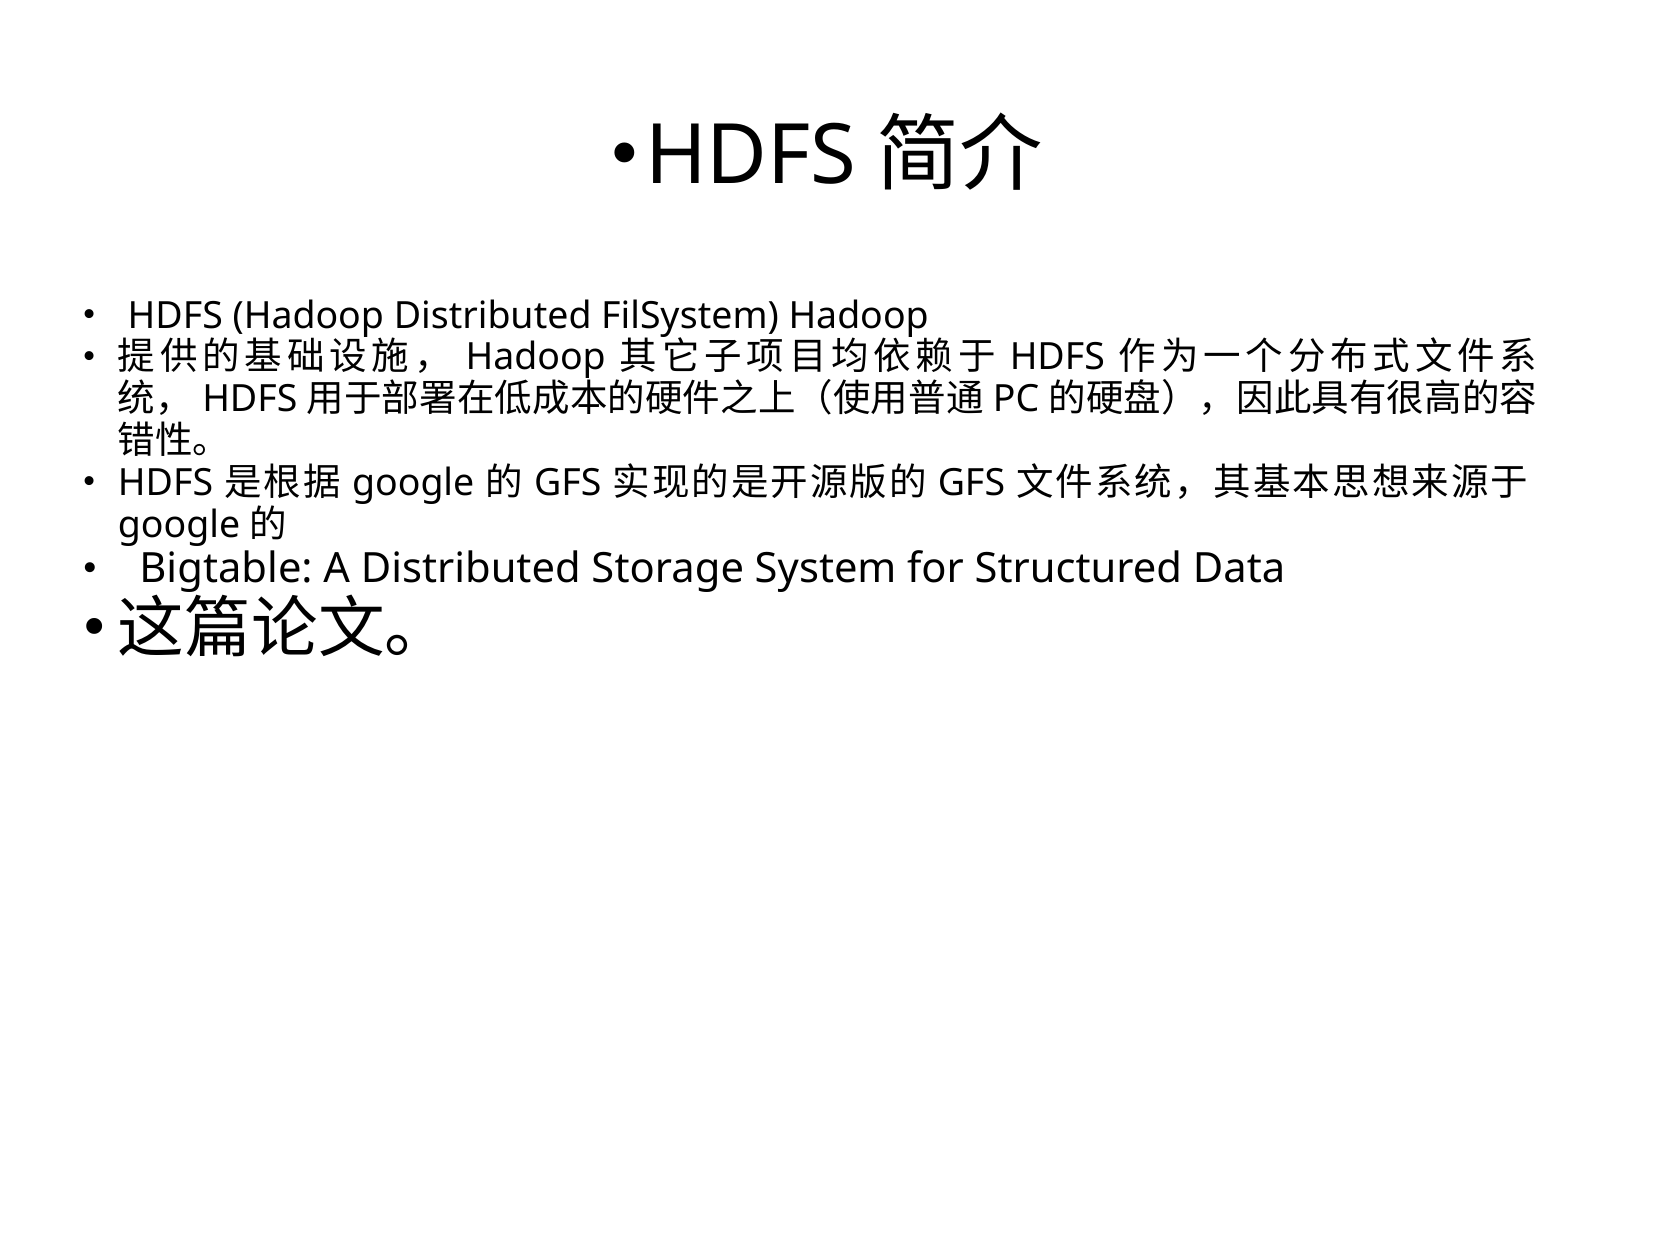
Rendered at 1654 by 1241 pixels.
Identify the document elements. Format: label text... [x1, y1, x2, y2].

text_box HDFS简介 [82, 49, 1571, 257]
text_box HDFS (Hadoop Distributed FilSystem) Hadoop 提供的基础设施，Hadoop其它子项目均依赖于HDFS作为一个分布式文件系统，HDFS用于部署在低成本的硬件之上（使用普通PC的硬盘），因此具有很高的容错性。 HDFS是根据google的GFS实现的是开源版的GFS文件系统，其基本思想来源于google的 Bigtable: A Distributed Storage System for Structured Data 这篇论文。 [82, 290, 1538, 1055]
